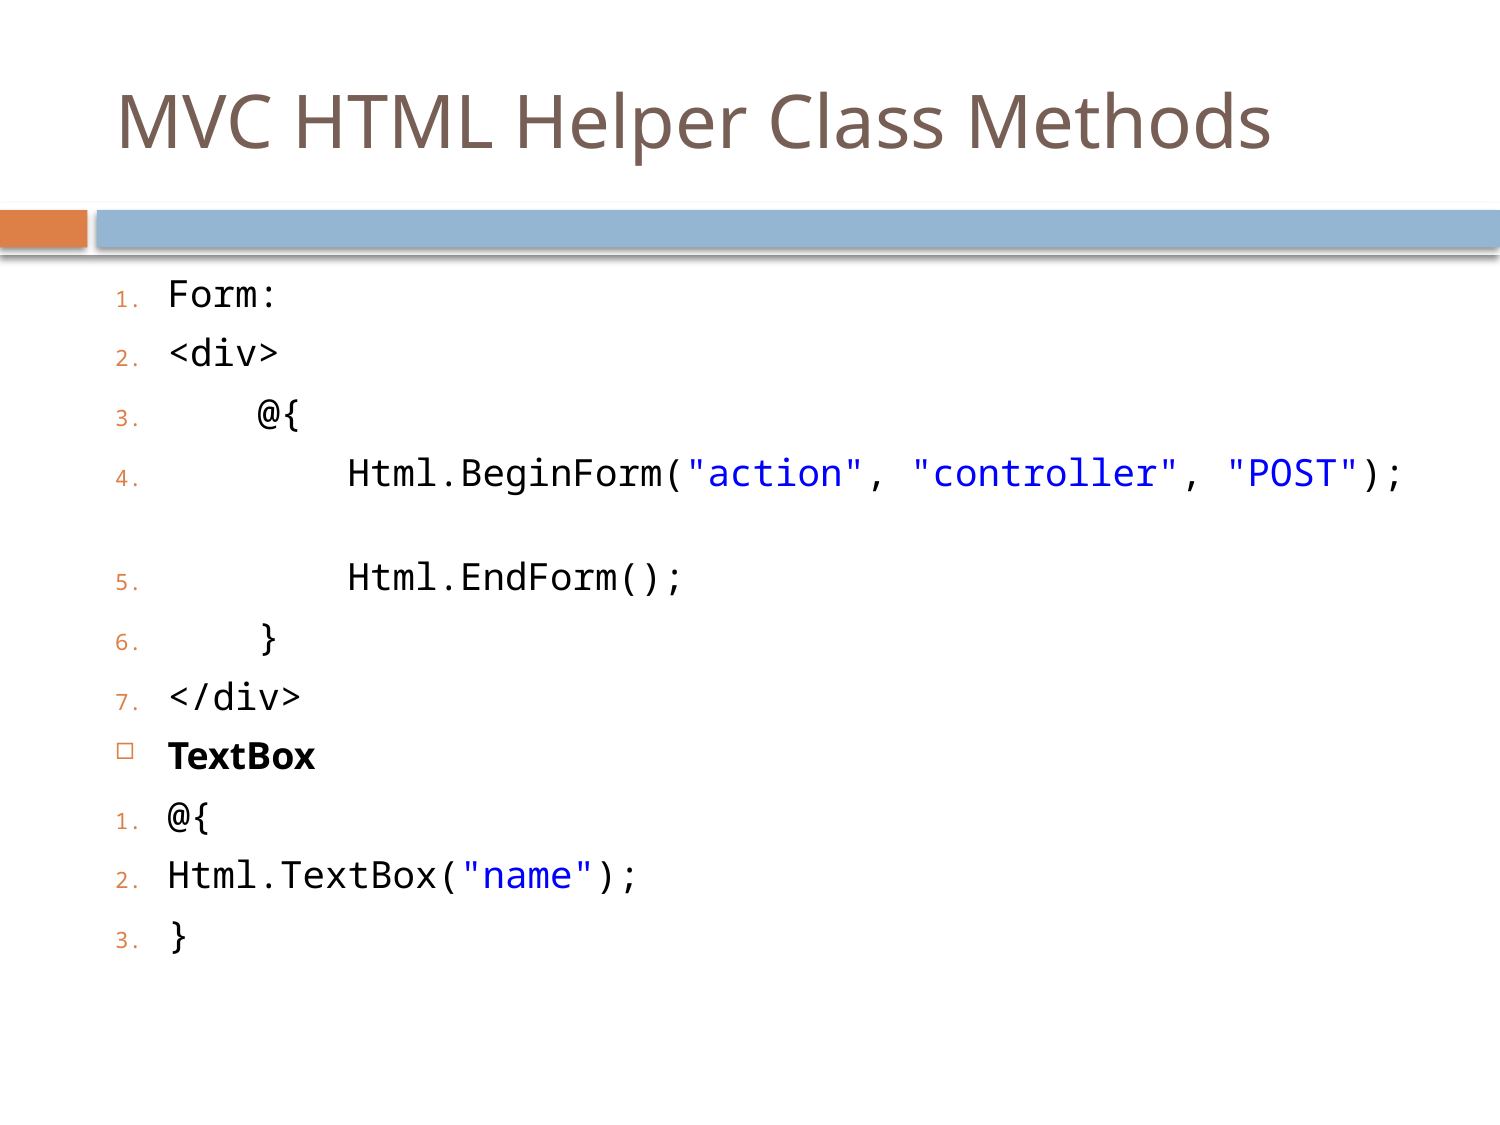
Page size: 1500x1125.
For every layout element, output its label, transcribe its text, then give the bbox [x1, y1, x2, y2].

title MVC HTML Helper Class Methods [100, 37, 1438, 200]
list Form: <div> @{ Html.BeginForm("action", "controller", "POST"); Html.EndForm(); } </div> TextBox @{ Html.TextBox("name"); } [100, 262, 1438, 1000]
